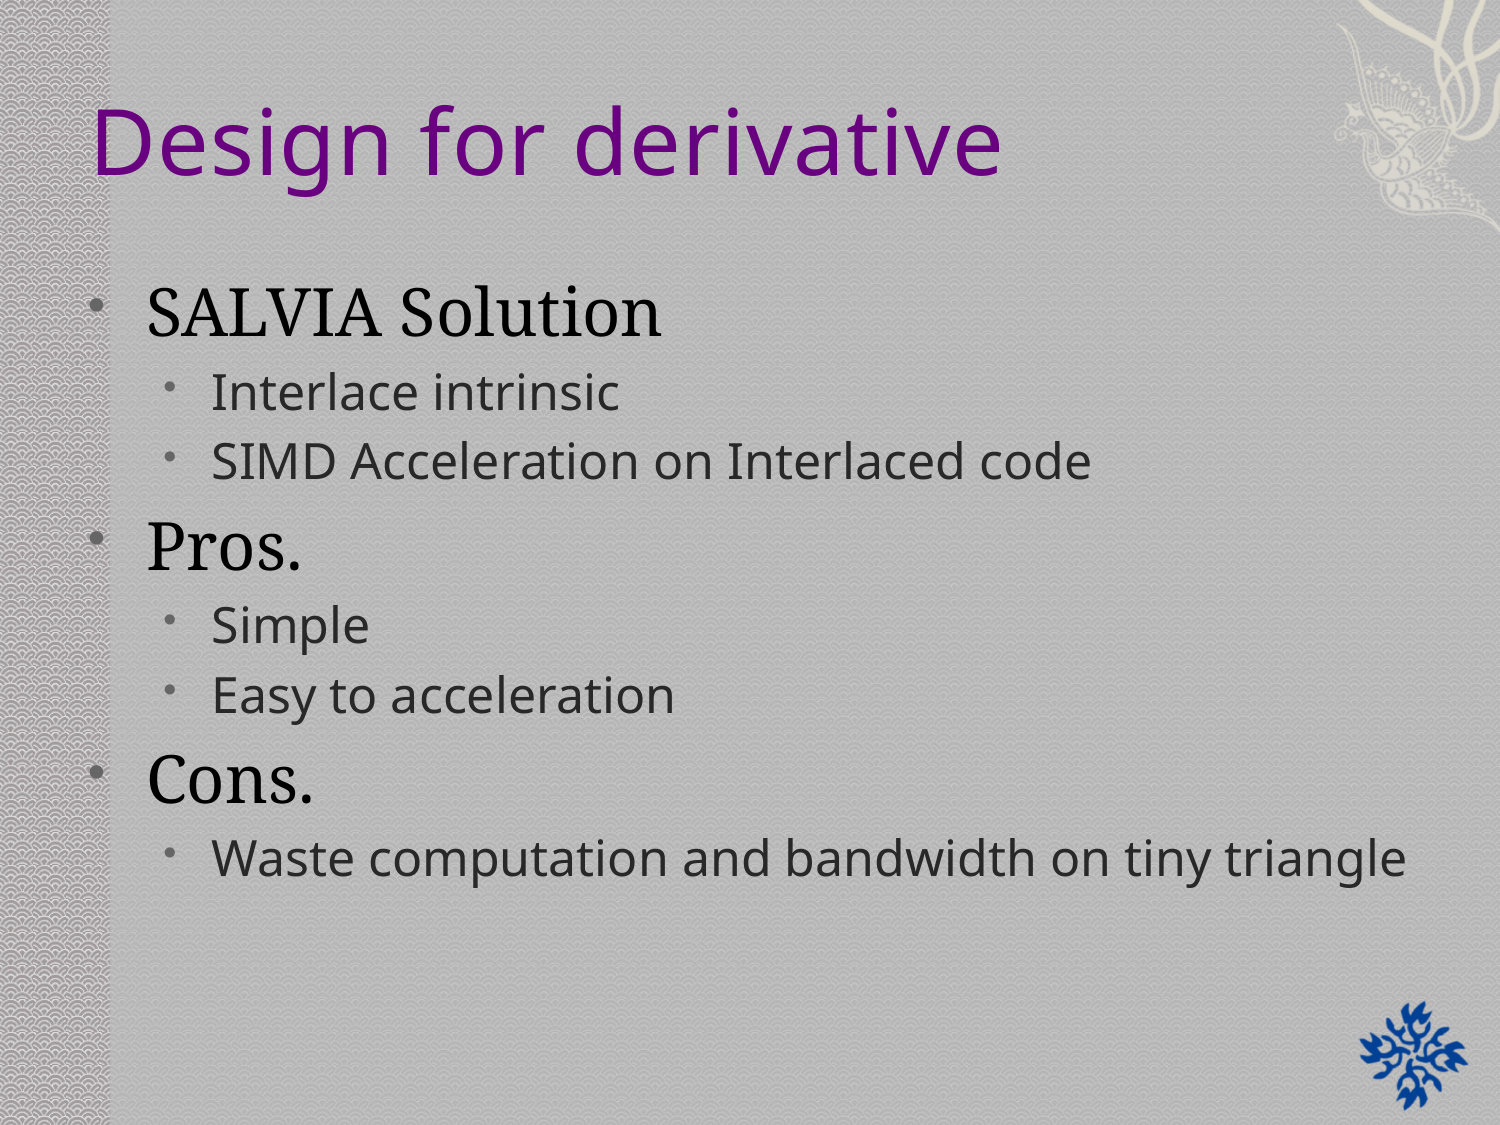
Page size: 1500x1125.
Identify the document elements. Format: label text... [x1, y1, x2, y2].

list SALVIA Solution Interlace intrinsic SIMD Acceleration on Interlaced code Pros. Simple Easy to acceleration Cons. Waste computation and bandwidth on tiny triangle [75, 262, 1425, 1005]
title Design for derivative [75, 45, 1351, 233]
